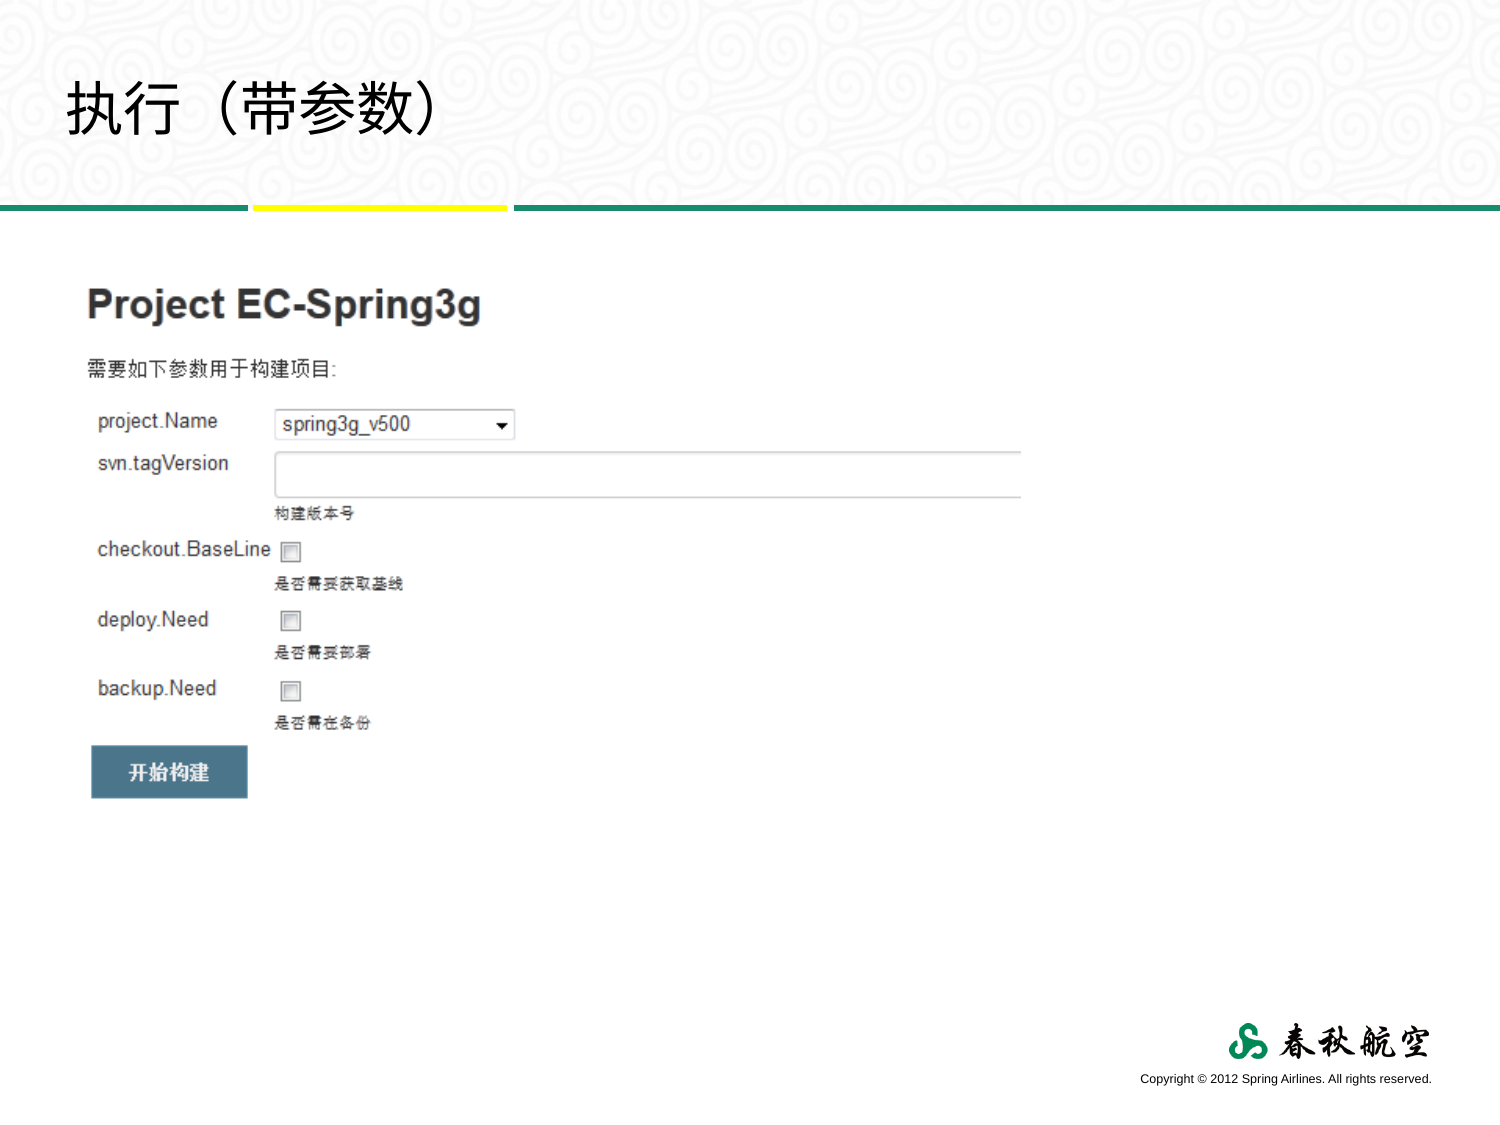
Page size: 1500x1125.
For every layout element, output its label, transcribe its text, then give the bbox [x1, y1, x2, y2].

picture [1229, 1023, 1429, 1059]
text_box 执行（带参数） [50, 65, 1401, 164]
picture [54, 267, 1021, 830]
